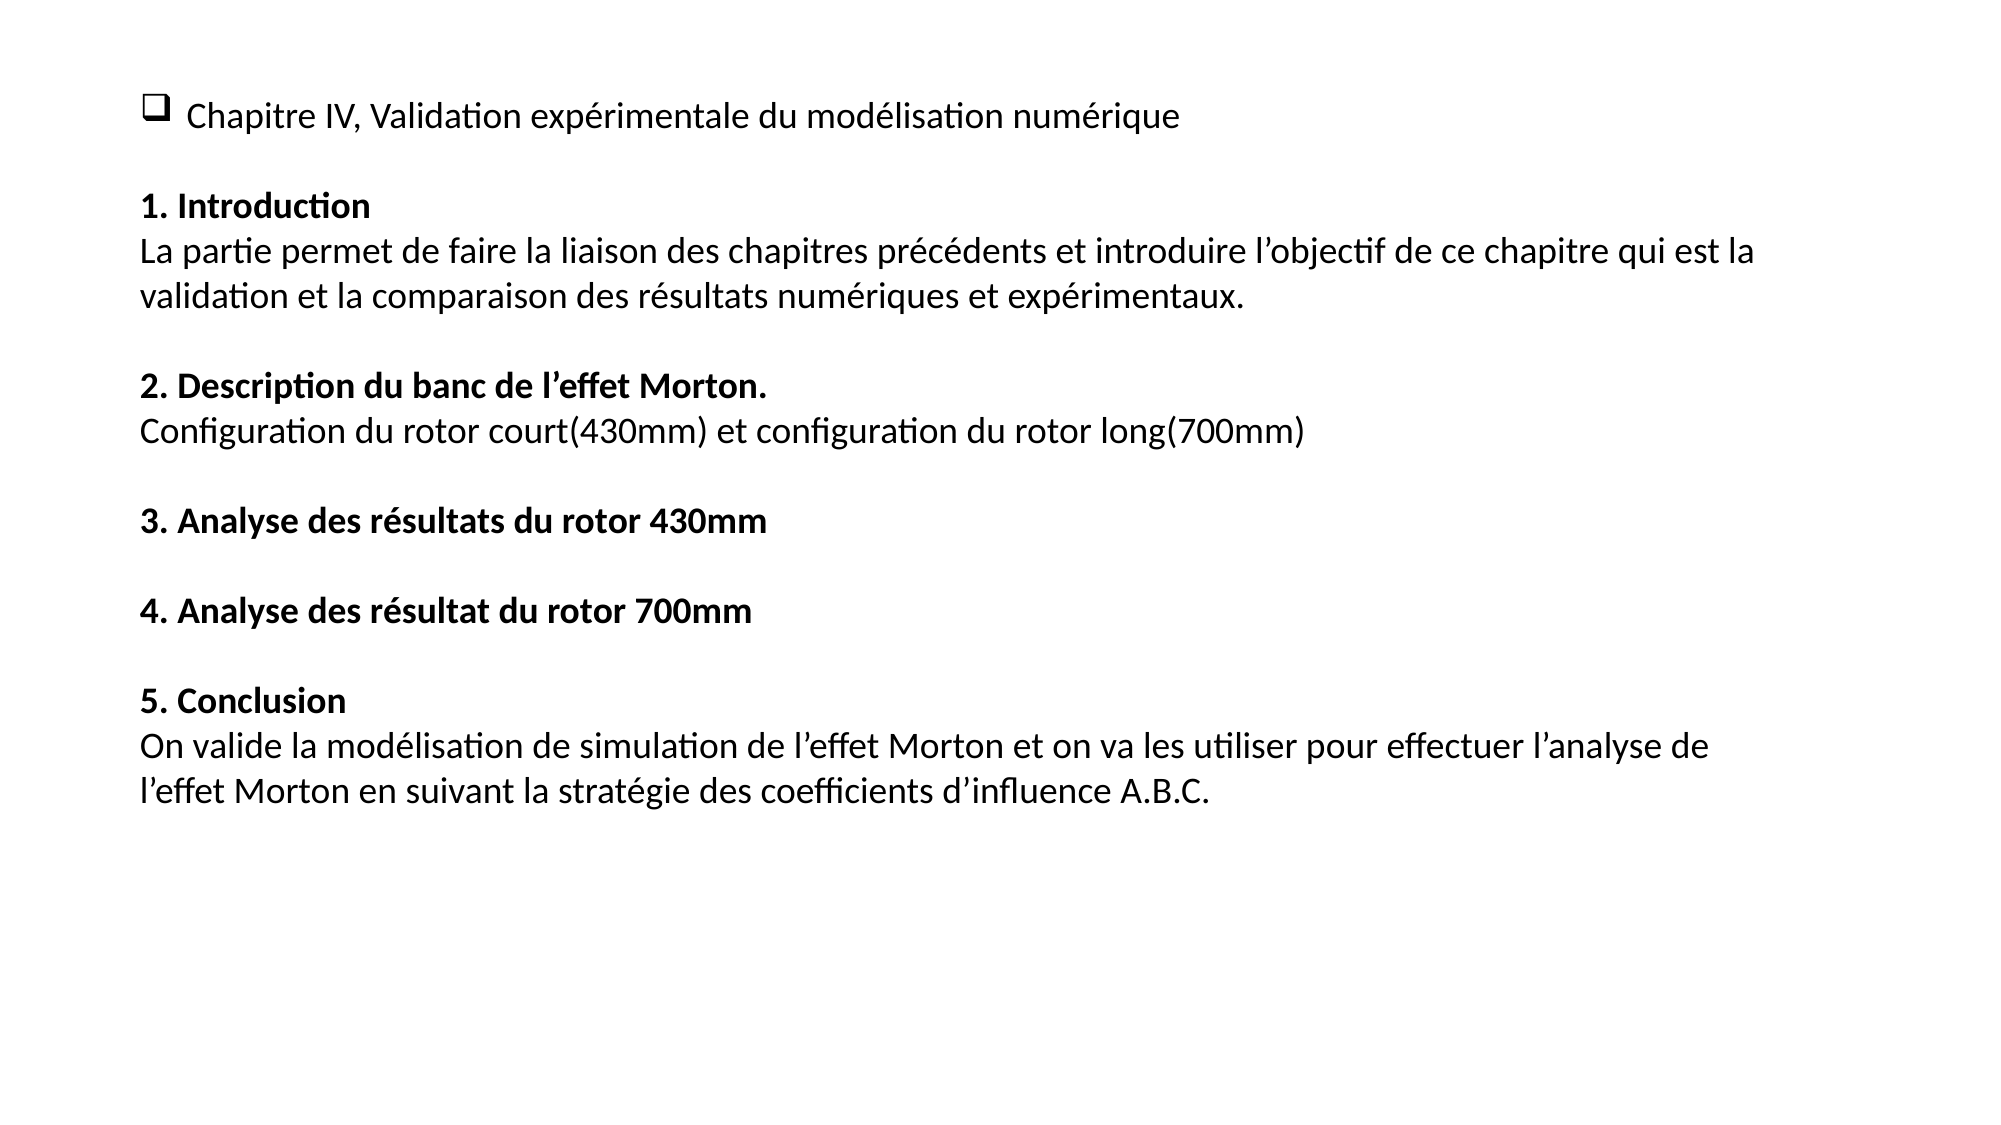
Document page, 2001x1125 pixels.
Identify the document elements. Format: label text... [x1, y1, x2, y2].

text_box Chapitre IV, Validation expérimentale du modélisation numérique 1. Introduction La partie permet de faire la liaison des chapitres précédents et introduire l’objectif de ce chapitre qui est la validation et la comparaison des résultats numériques et expérimentaux. 2. Description du banc de l’effet Morton. Configuration du rotor court(430mm) et configuration du rotor long(700mm) 3. Analyse des résultats du rotor 430mm 4. Analyse des résultat du rotor 700mm 5. Conclusion On valide la modélisation de simulation de l’effet Morton et on va les utiliser pour effectuer l’analyse de l’effet Morton en suivant la stratégie des coefficients d’influence A.B.C. [124, 83, 1782, 908]
